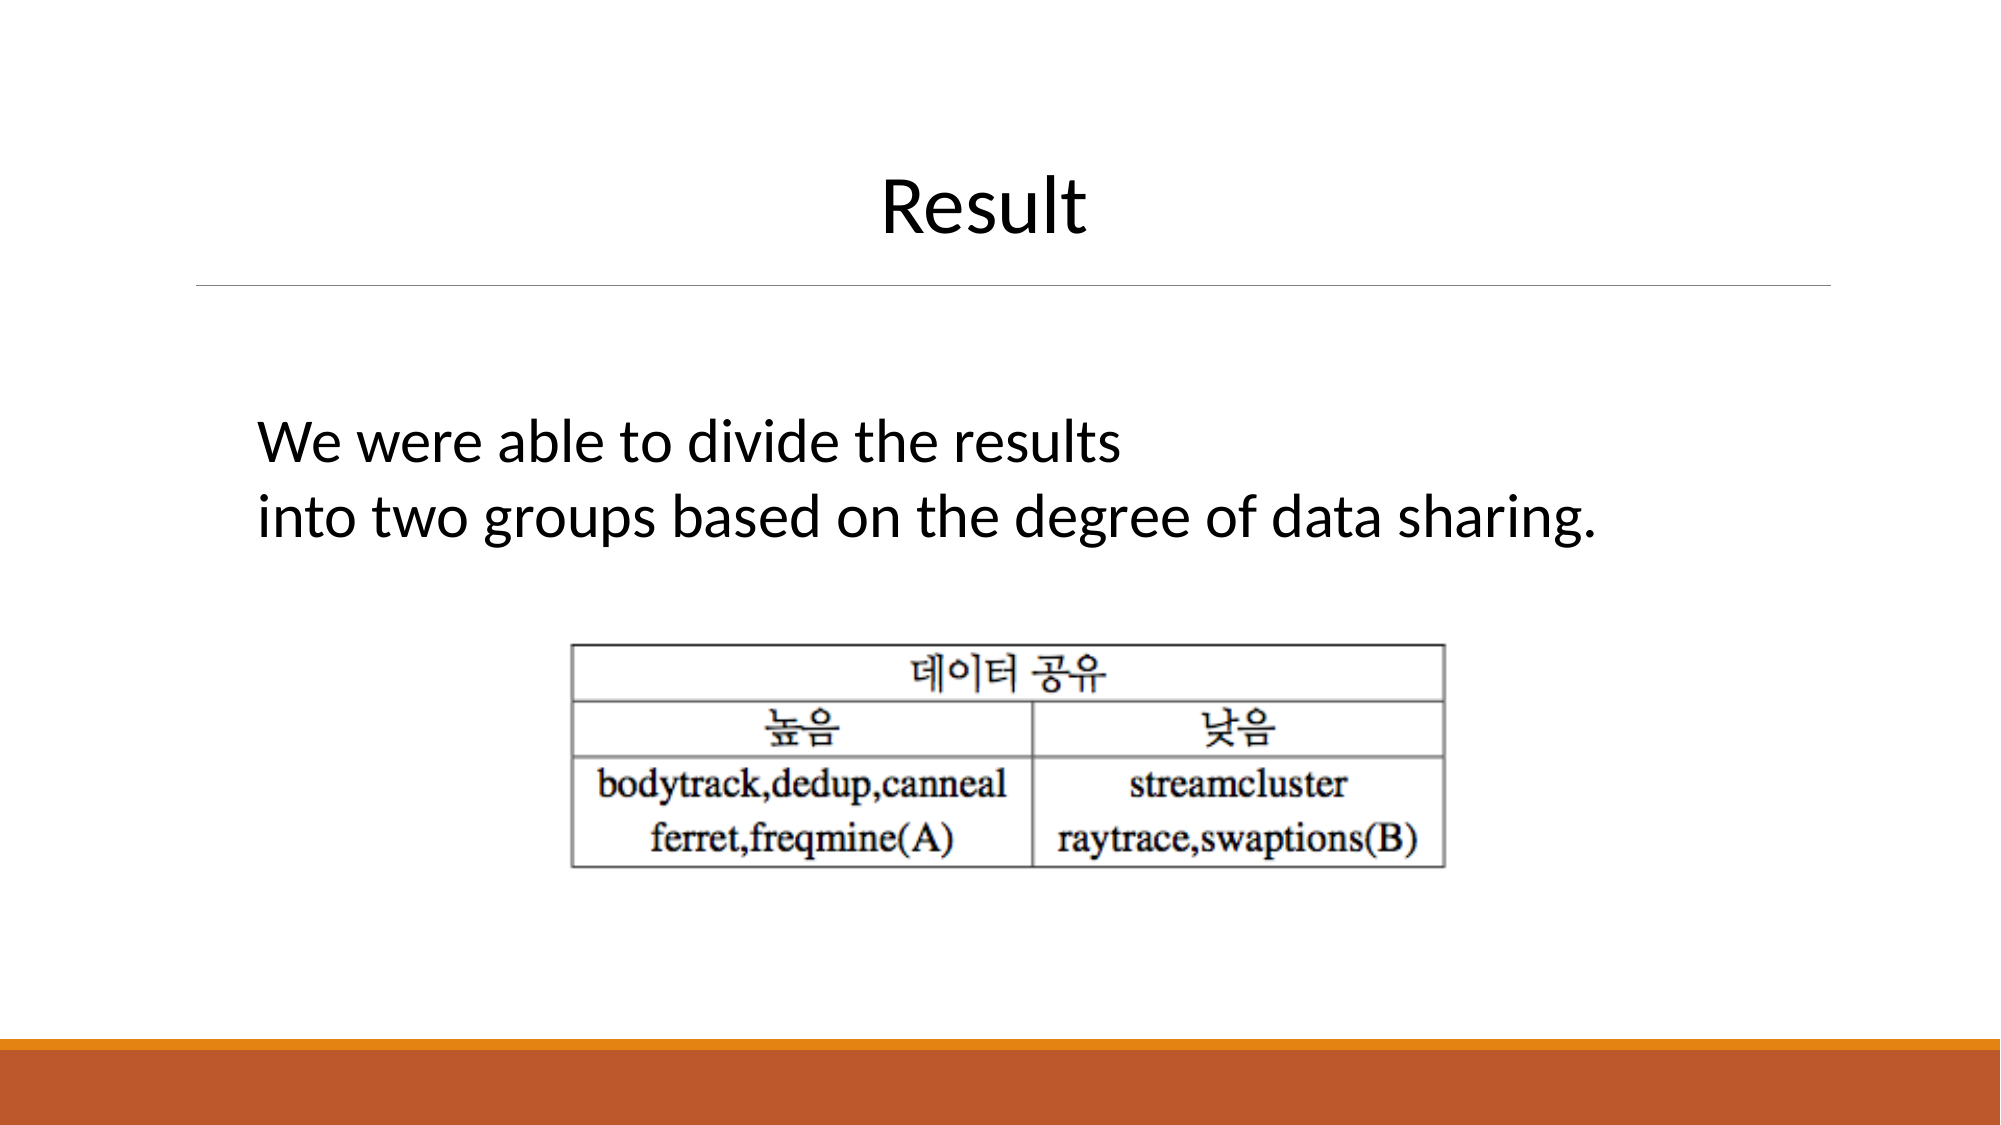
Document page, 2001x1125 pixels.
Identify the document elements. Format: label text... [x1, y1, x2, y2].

text_box Result [865, 142, 1104, 258]
text_box We were able to divide the results into two groups based on the degree of data sharing. [243, 392, 1785, 558]
picture [549, 608, 1479, 902]
